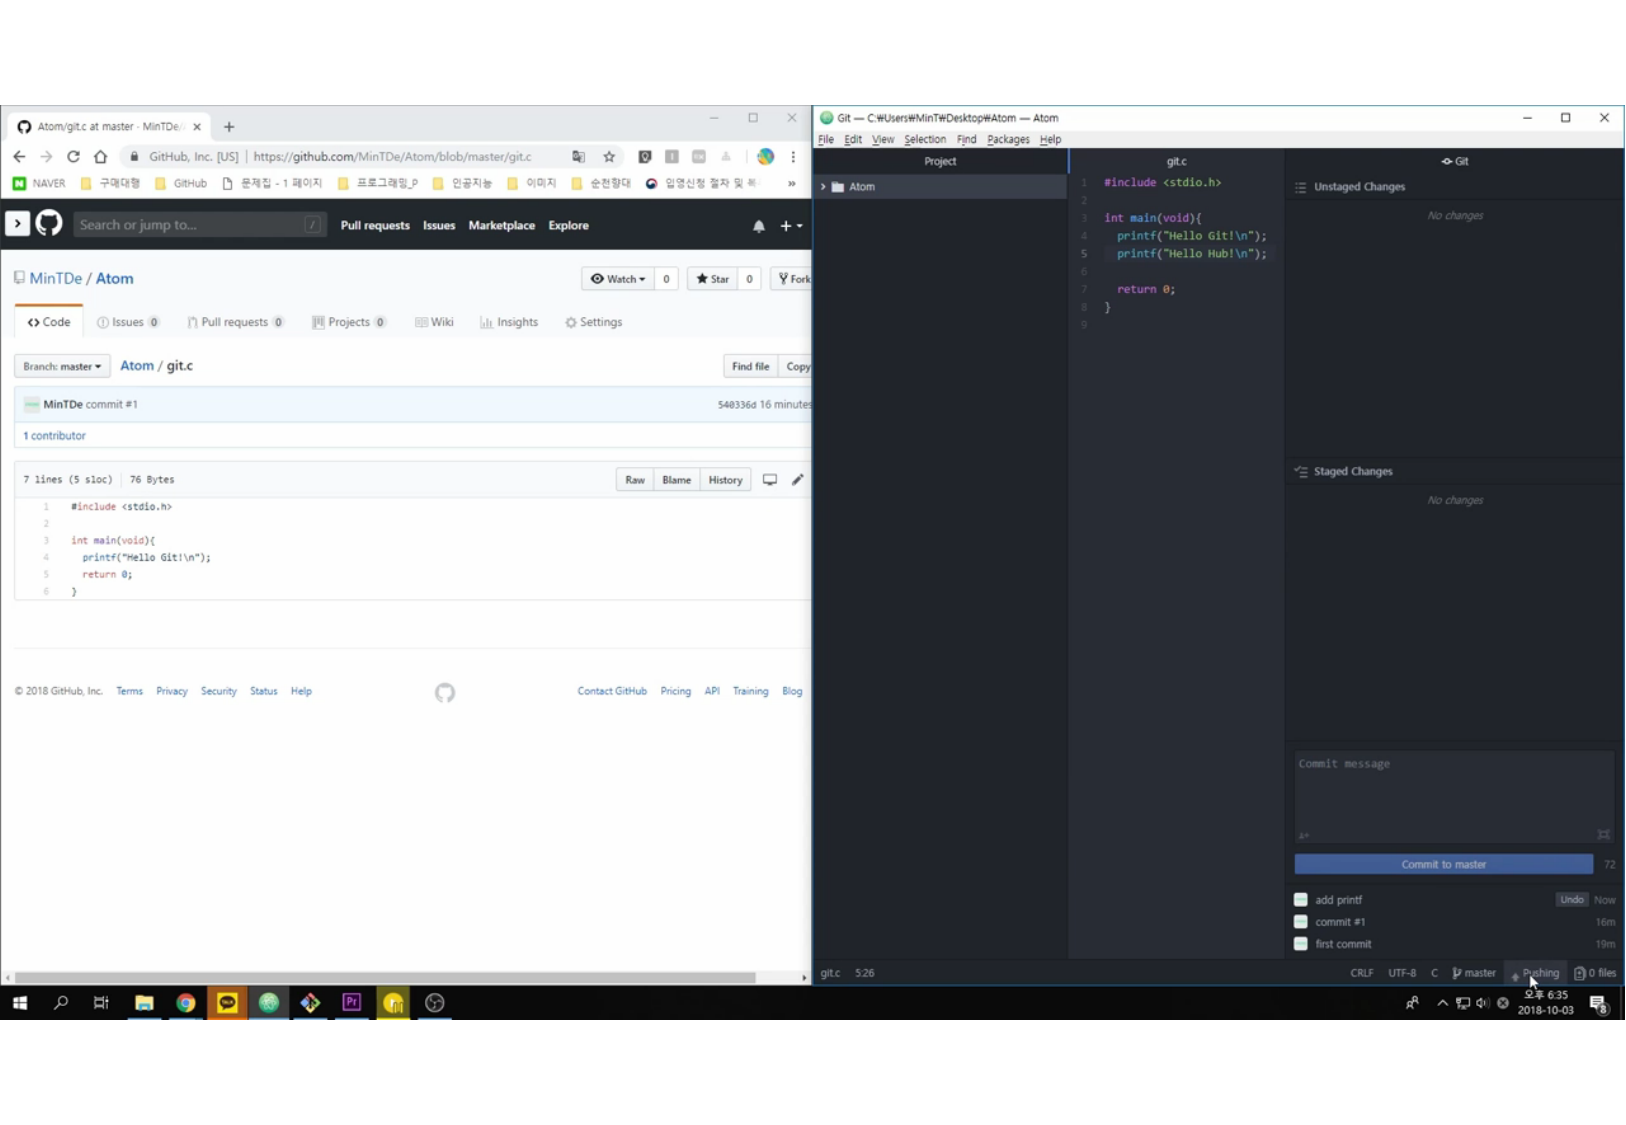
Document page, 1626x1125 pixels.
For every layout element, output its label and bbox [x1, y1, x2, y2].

picture [0, 105, 1625, 1020]
